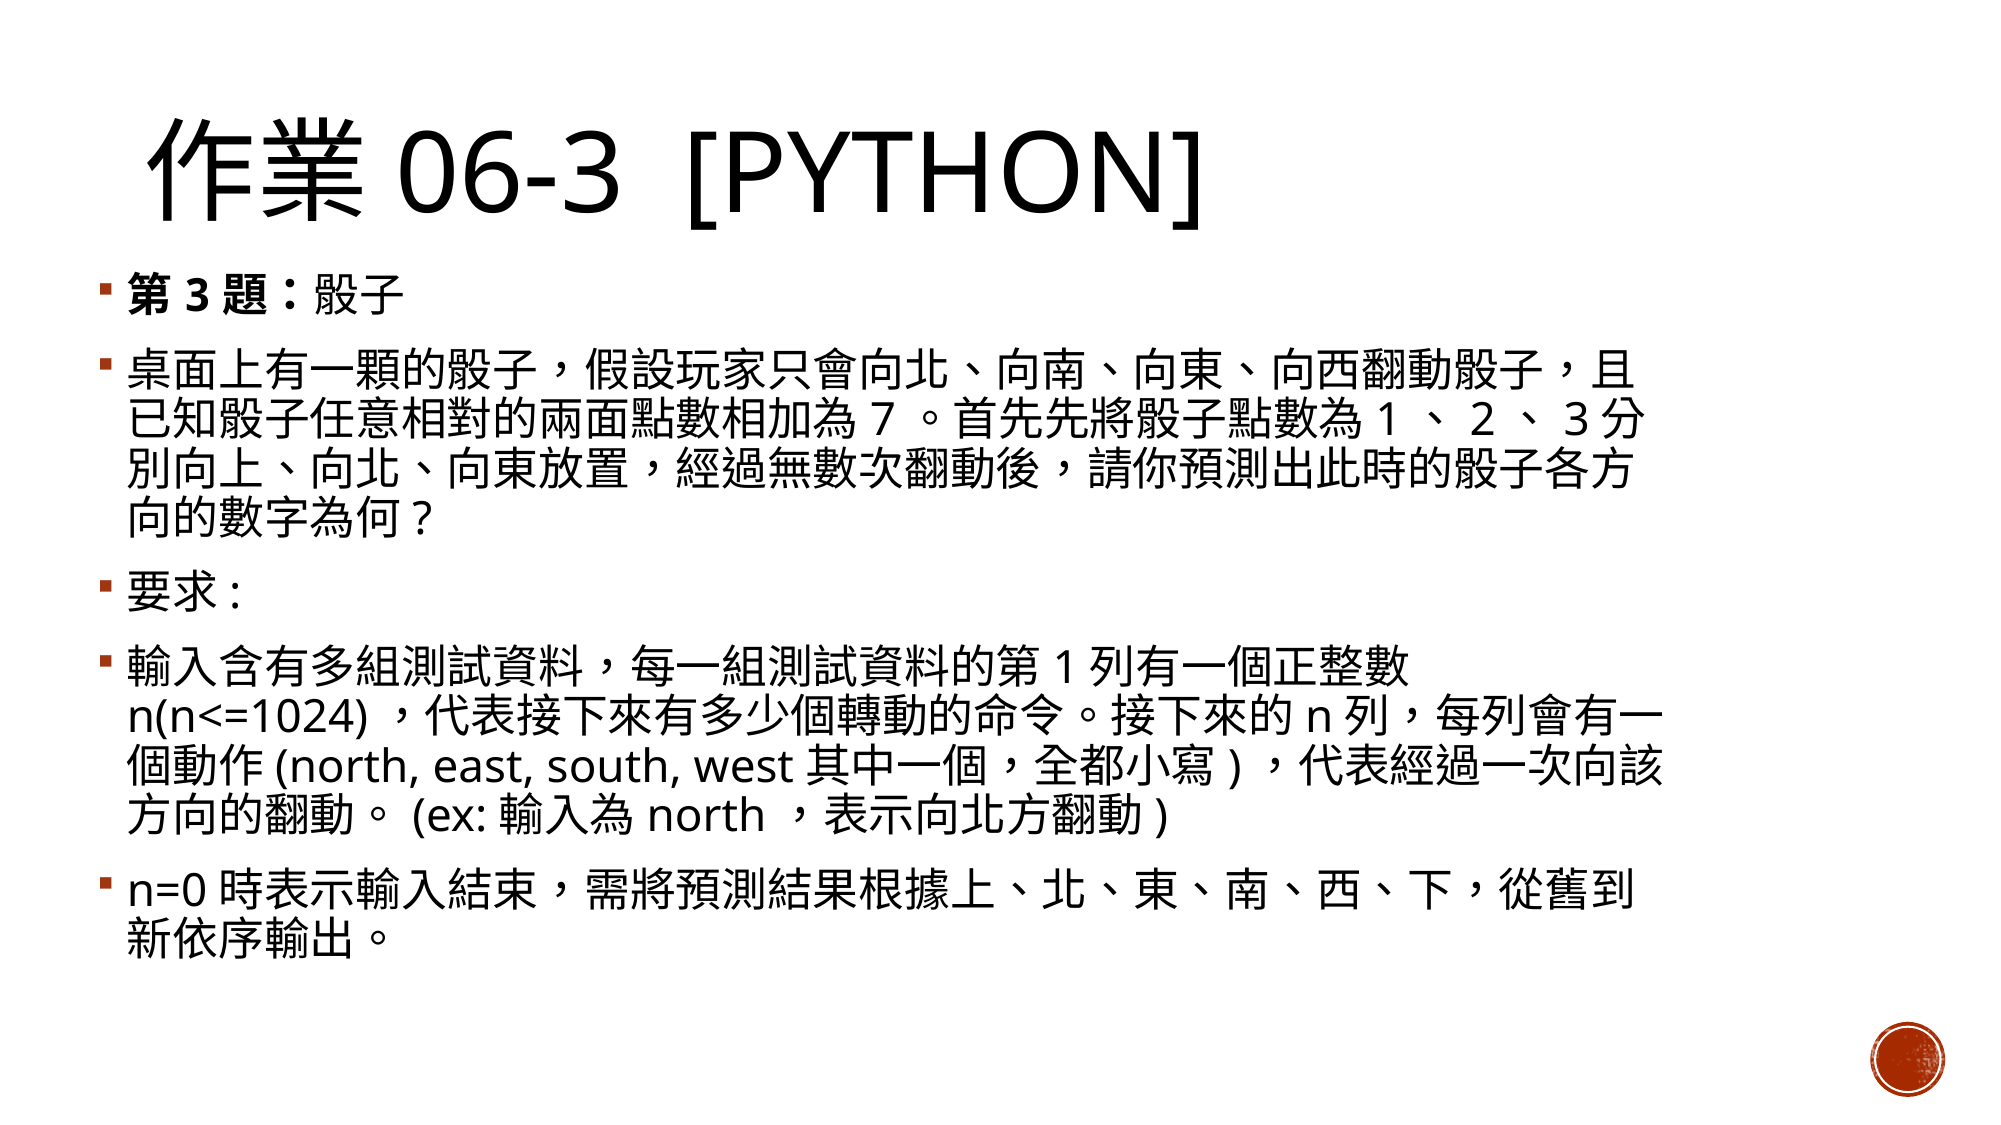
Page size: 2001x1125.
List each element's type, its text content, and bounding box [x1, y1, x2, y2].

list 第3題：骰子 桌面上有一顆的骰子，假設玩家只會向北、向南、向東、向西翻動骰子，且已知骰子任意相對的兩面點數相加為7。首先先將骰子點數為1、2、3分別向上、向北、向東放置，經過無數次翻動後，請你預測出此時的骰子各方向的數字為何? 要求: 輸入含有多組測試資料，每一組測試資料的第1列有一個正整數n(n<=1024)，代表接下來有多少個轉動的命令。接下來的n列，每列會有一個動作(north, east, south, west其中一個，全都小寫)，代表經過一次向該方向的翻動。(ex:輸入為north，表示向北方翻動) n=0時表示輸入結束，需將預測結果根據上、北、東、南、西、下，從舊到新依序輸出。 [81, 264, 1693, 1033]
title 作業06-3 [Python] [128, 44, 1818, 309]
